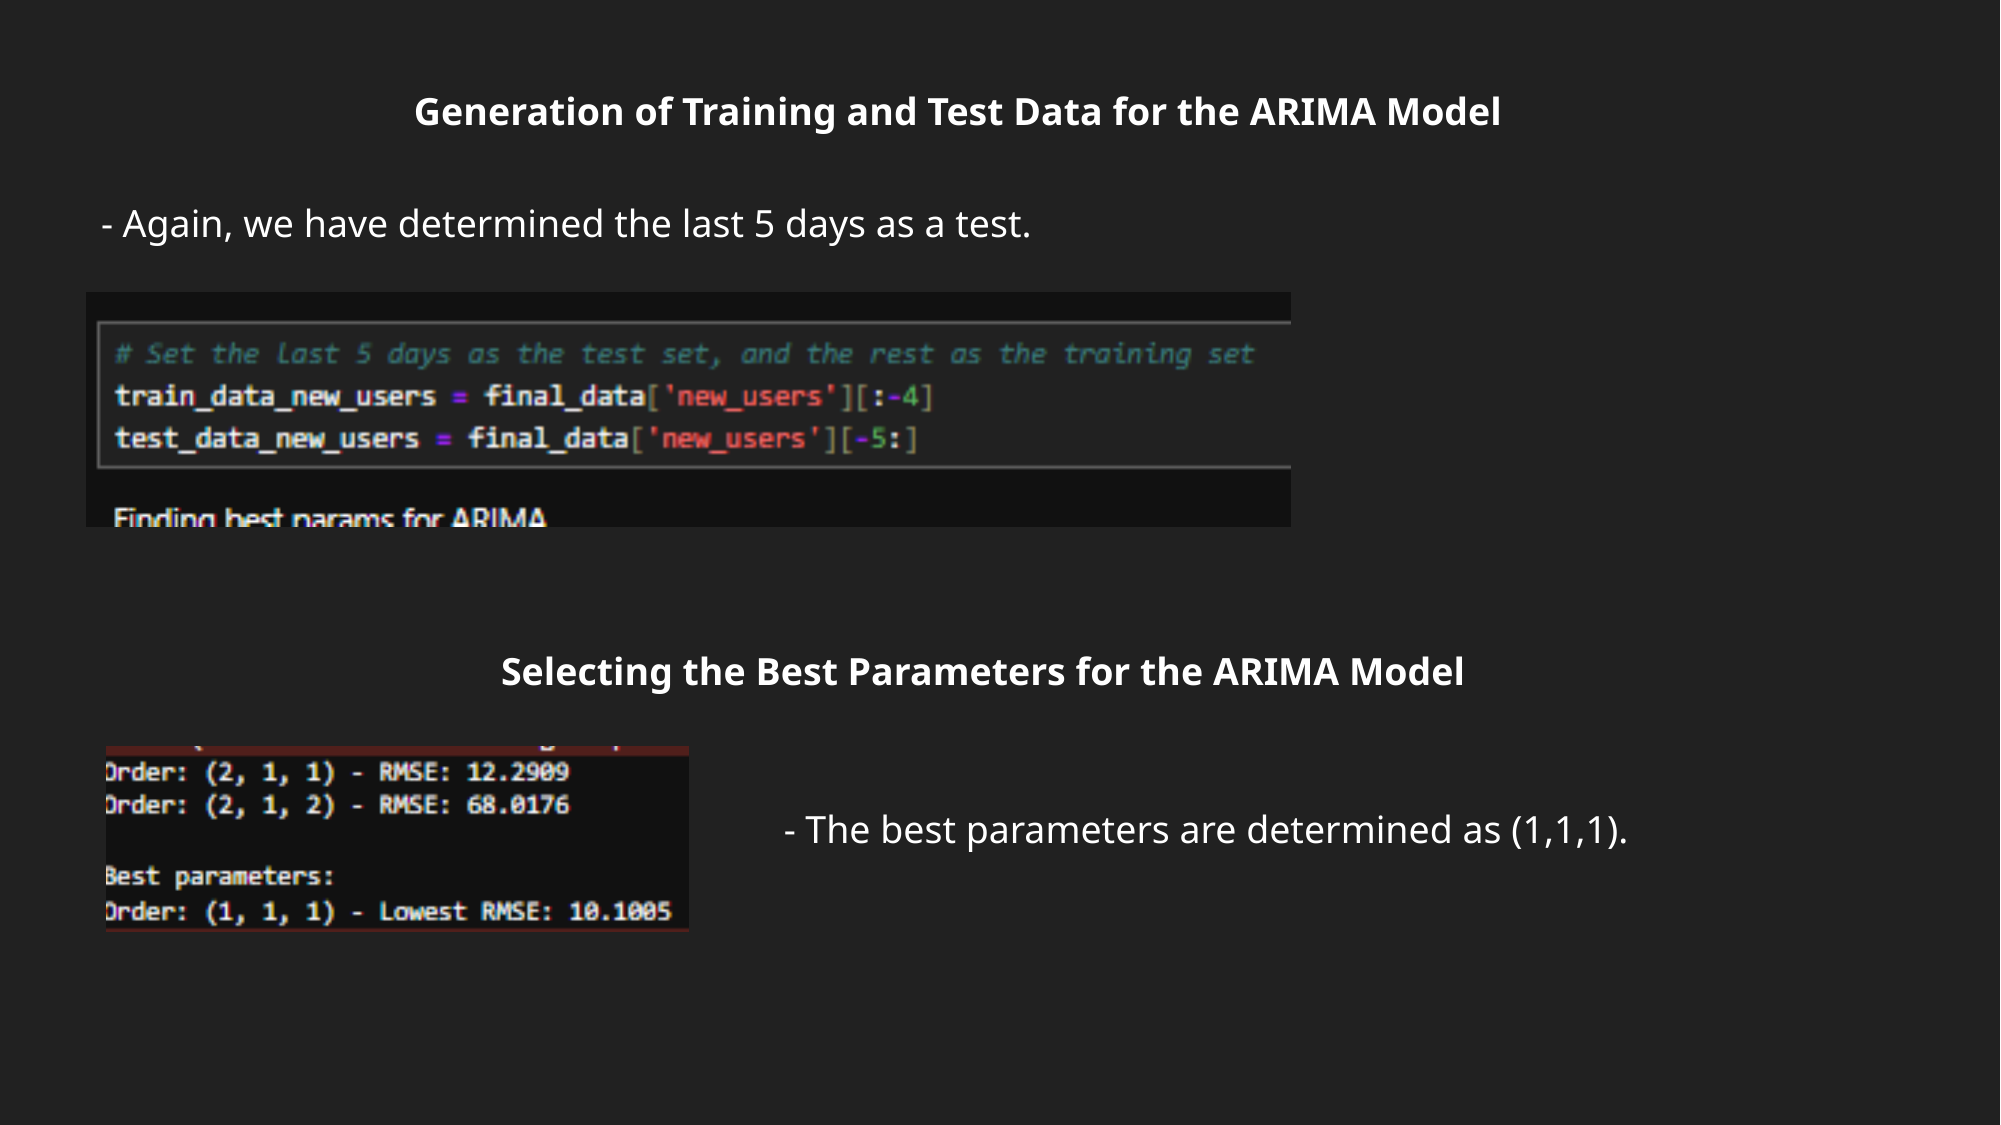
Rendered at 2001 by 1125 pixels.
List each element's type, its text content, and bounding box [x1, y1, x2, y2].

text_box Generation of Training and Test Data for the ARIMA Model [344, 80, 1573, 141]
picture [105, 746, 689, 933]
picture [85, 292, 1291, 527]
text_box - The best parameters are determined as (1,1,1). [768, 798, 1870, 859]
text_box Selecting the Best Parameters for the ARIMA Model [369, 640, 1598, 701]
text_box - Again, we have determined the last 5 days as a test. [86, 192, 1892, 253]
